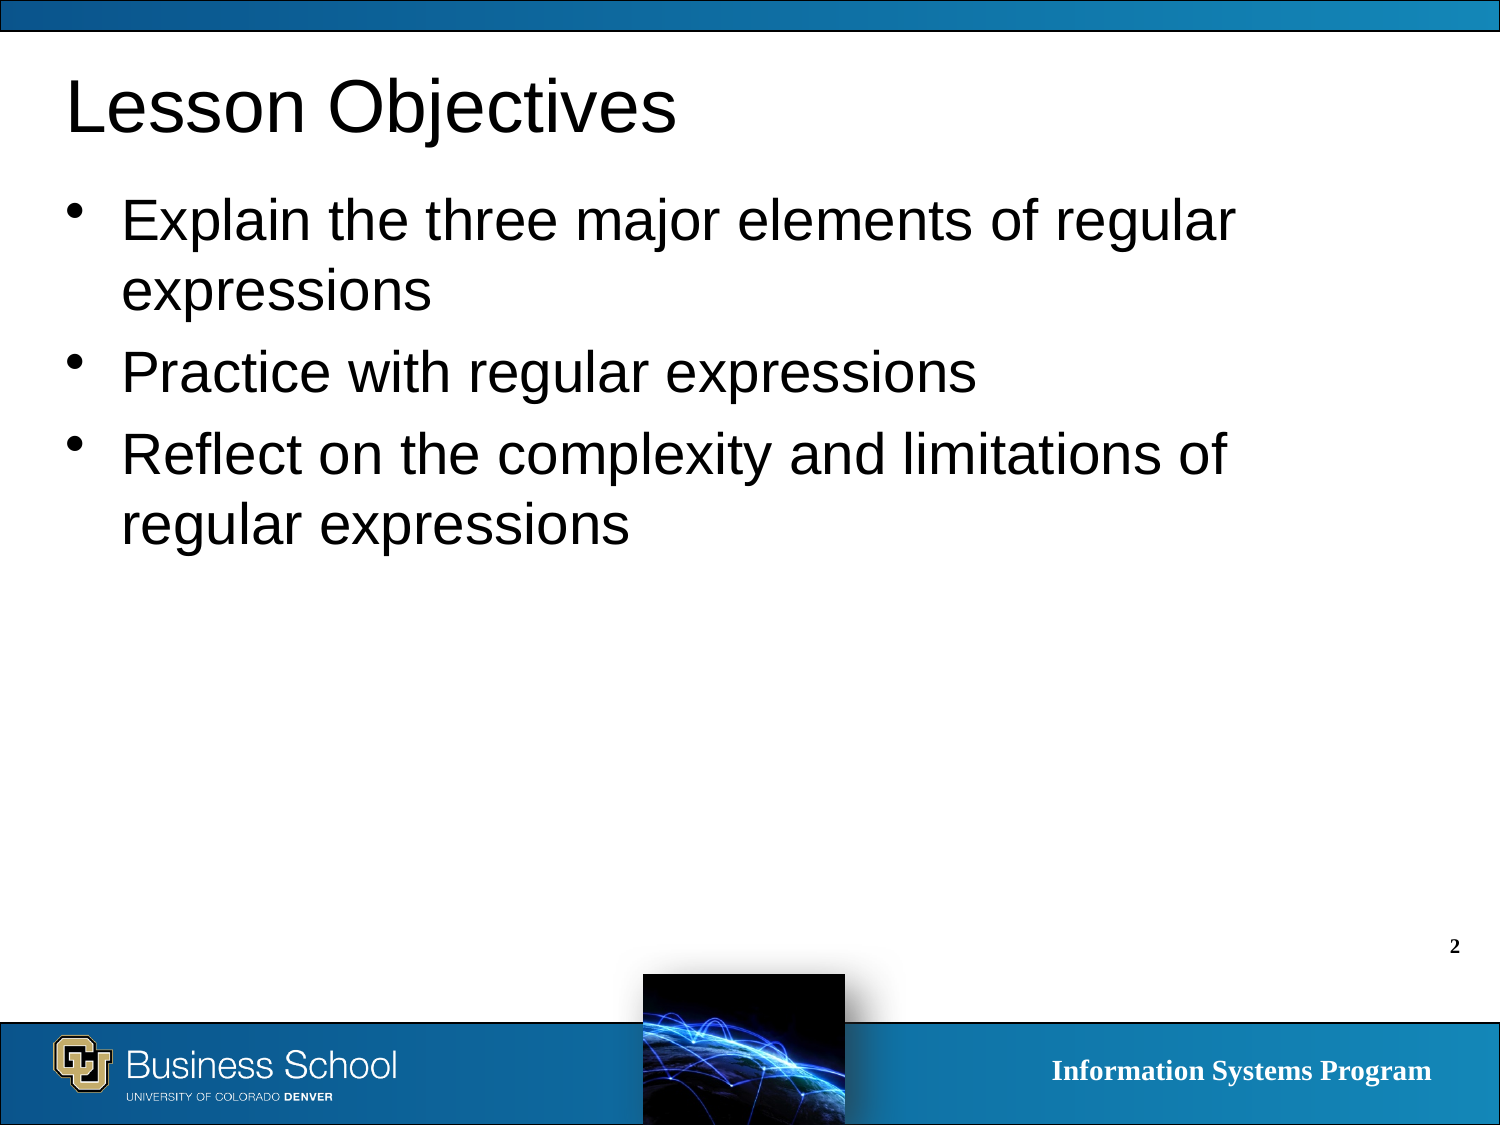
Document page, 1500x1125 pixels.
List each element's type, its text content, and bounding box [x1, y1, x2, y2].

title Lesson Objectives [49, 49, 1426, 163]
picture [643, 974, 845, 1125]
picture [53, 1034, 396, 1101]
list Explain the three major elements of regular expressions Practice with regular expressions Reflect on the complexity and limitations of regular expressions [49, 174, 1426, 913]
